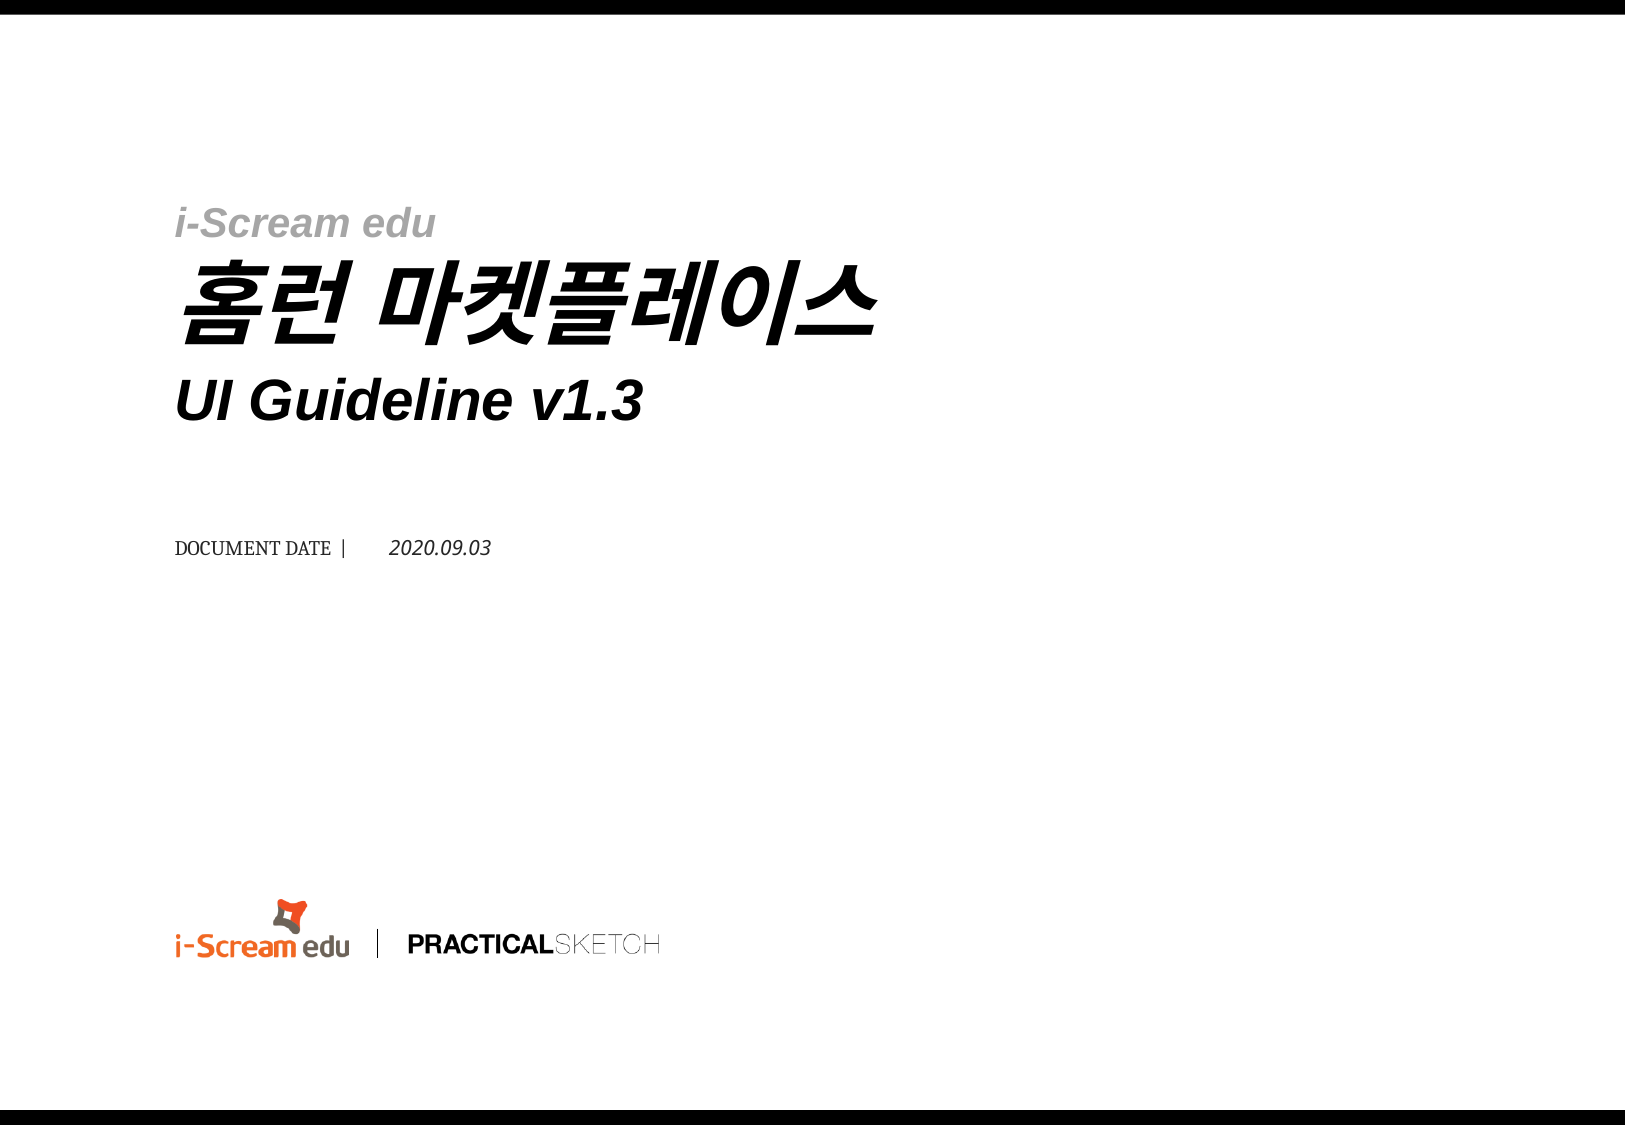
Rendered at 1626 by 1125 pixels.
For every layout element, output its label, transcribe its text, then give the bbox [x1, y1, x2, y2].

text_box UI Guideline v1.3 [174, 361, 1356, 433]
text_box 2020.09.03 [374, 527, 507, 567]
text_box i-Scream edu 홈런 마켓플레이스 [174, 196, 1486, 362]
picture [406, 931, 661, 956]
picture [168, 898, 354, 962]
